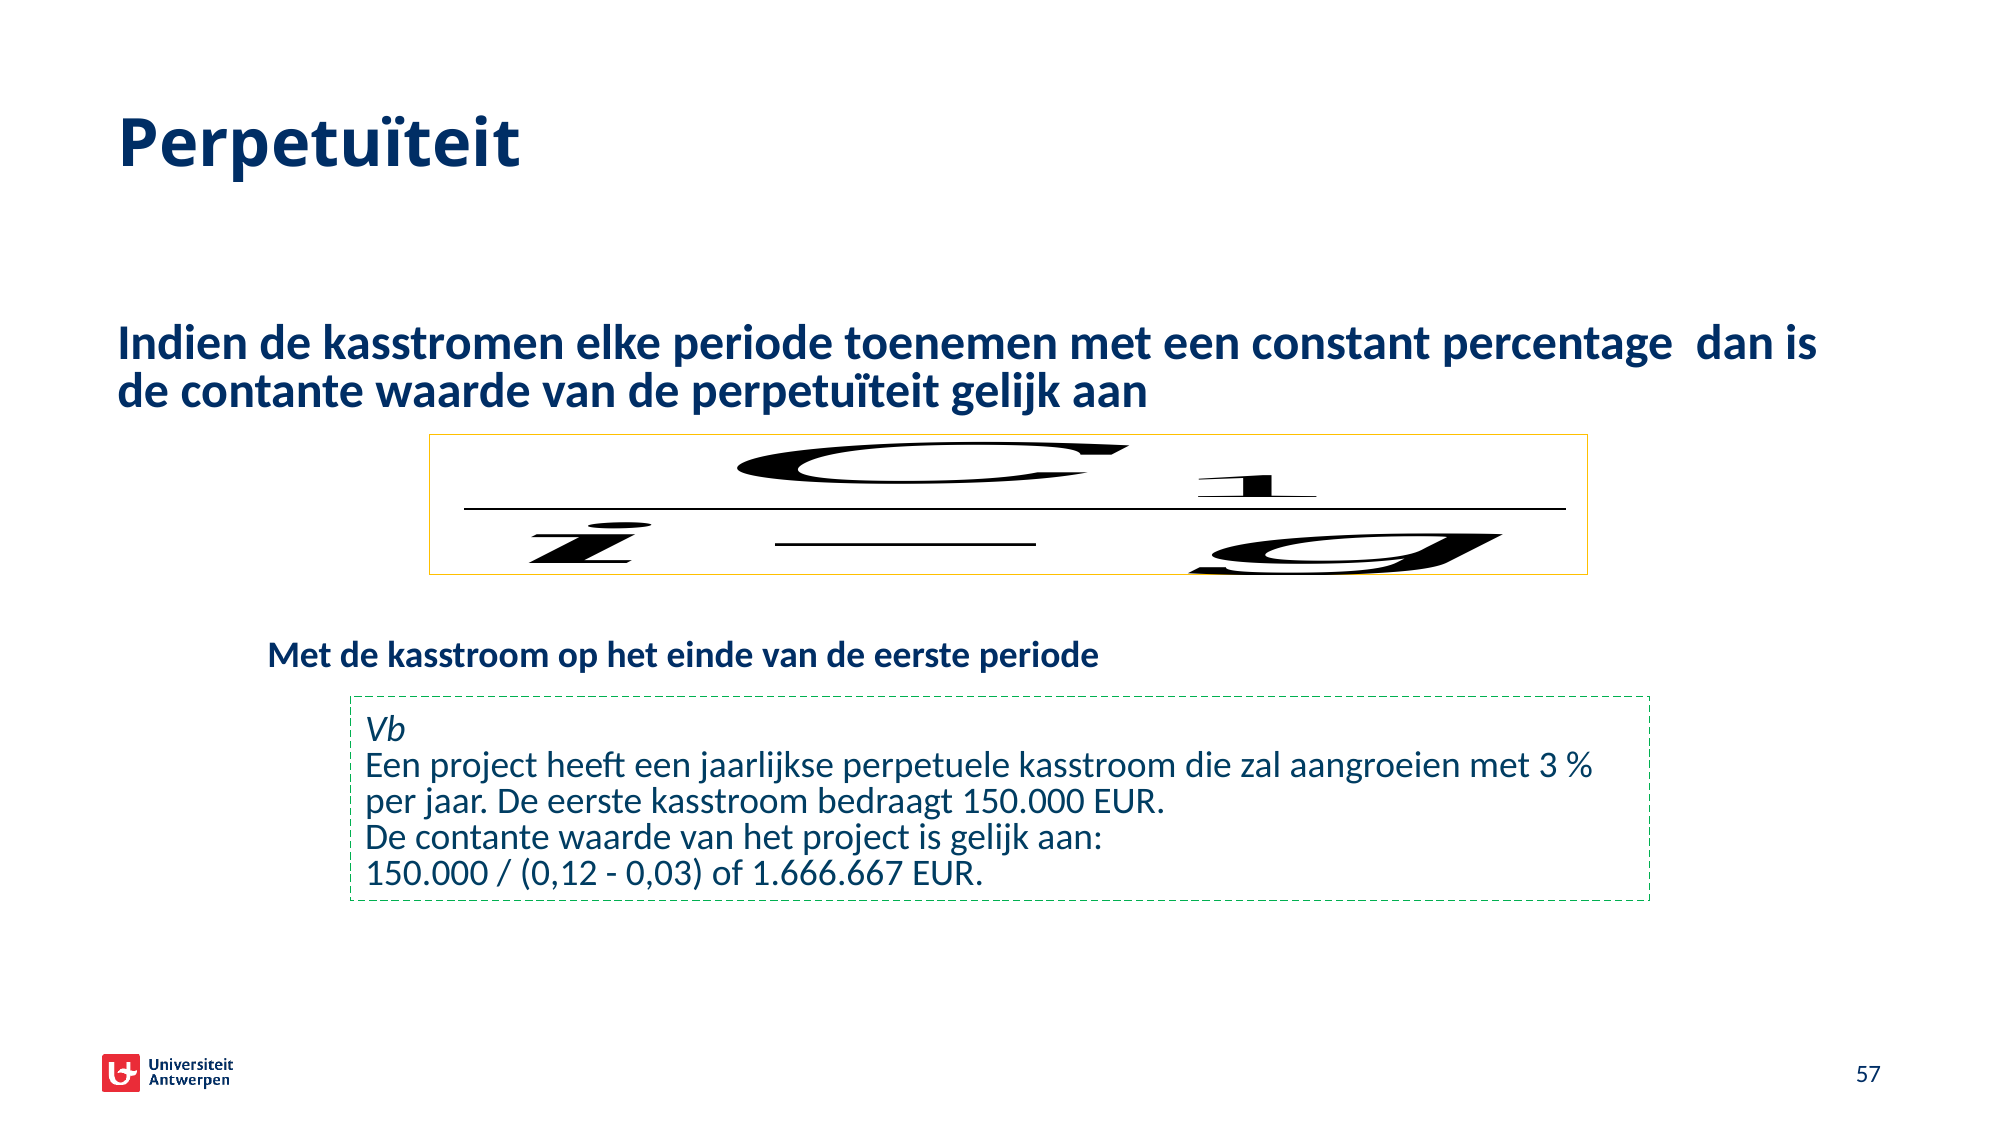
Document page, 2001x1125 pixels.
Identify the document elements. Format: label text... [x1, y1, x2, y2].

slide_number 57 [1446, 1042, 1897, 1103]
text_box Vb Een project heeft een jaarlijkse perpetuele kasstroom die zal aangroeien met 3 % per jaar. De eerste kasstroom bedraagt 150.000 EUR. De contante waarde van het project is gelijk aan: 150.000 / (0,12 - 0,03) of 1.666.667 EUR. [350, 696, 1650, 901]
picture [102, 1054, 233, 1092]
title Perpetuïteit [102, 101, 1897, 278]
